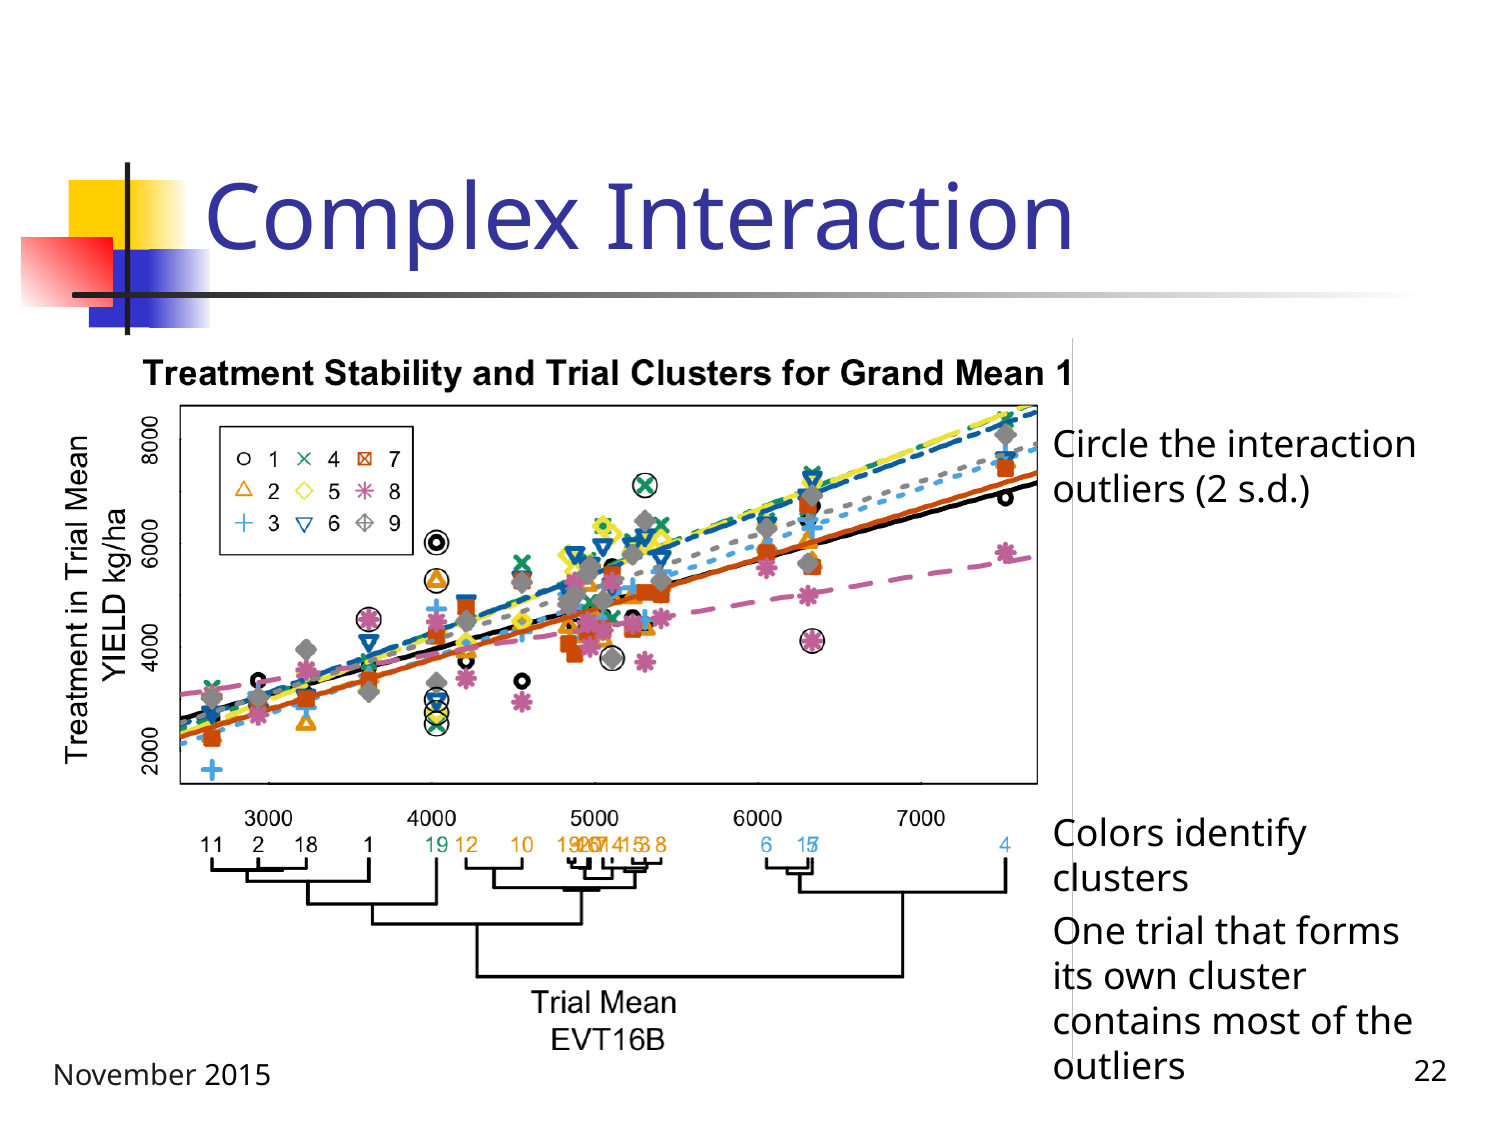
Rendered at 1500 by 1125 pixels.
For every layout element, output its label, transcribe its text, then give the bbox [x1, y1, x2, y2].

title Complex Interaction [188, 35, 1468, 275]
text_box One trial that forms its own cluster contains most of the outliers [1037, 907, 1450, 1095]
picture [0, 337, 1073, 1059]
slide_number 22 [1149, 1024, 1463, 1101]
text_box Colors identify clusters [1077, 801, 1450, 907]
text_box Circle the interaction outliers (2 s.d.) [1077, 412, 1450, 518]
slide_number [37, 1068, 351, 1100]
